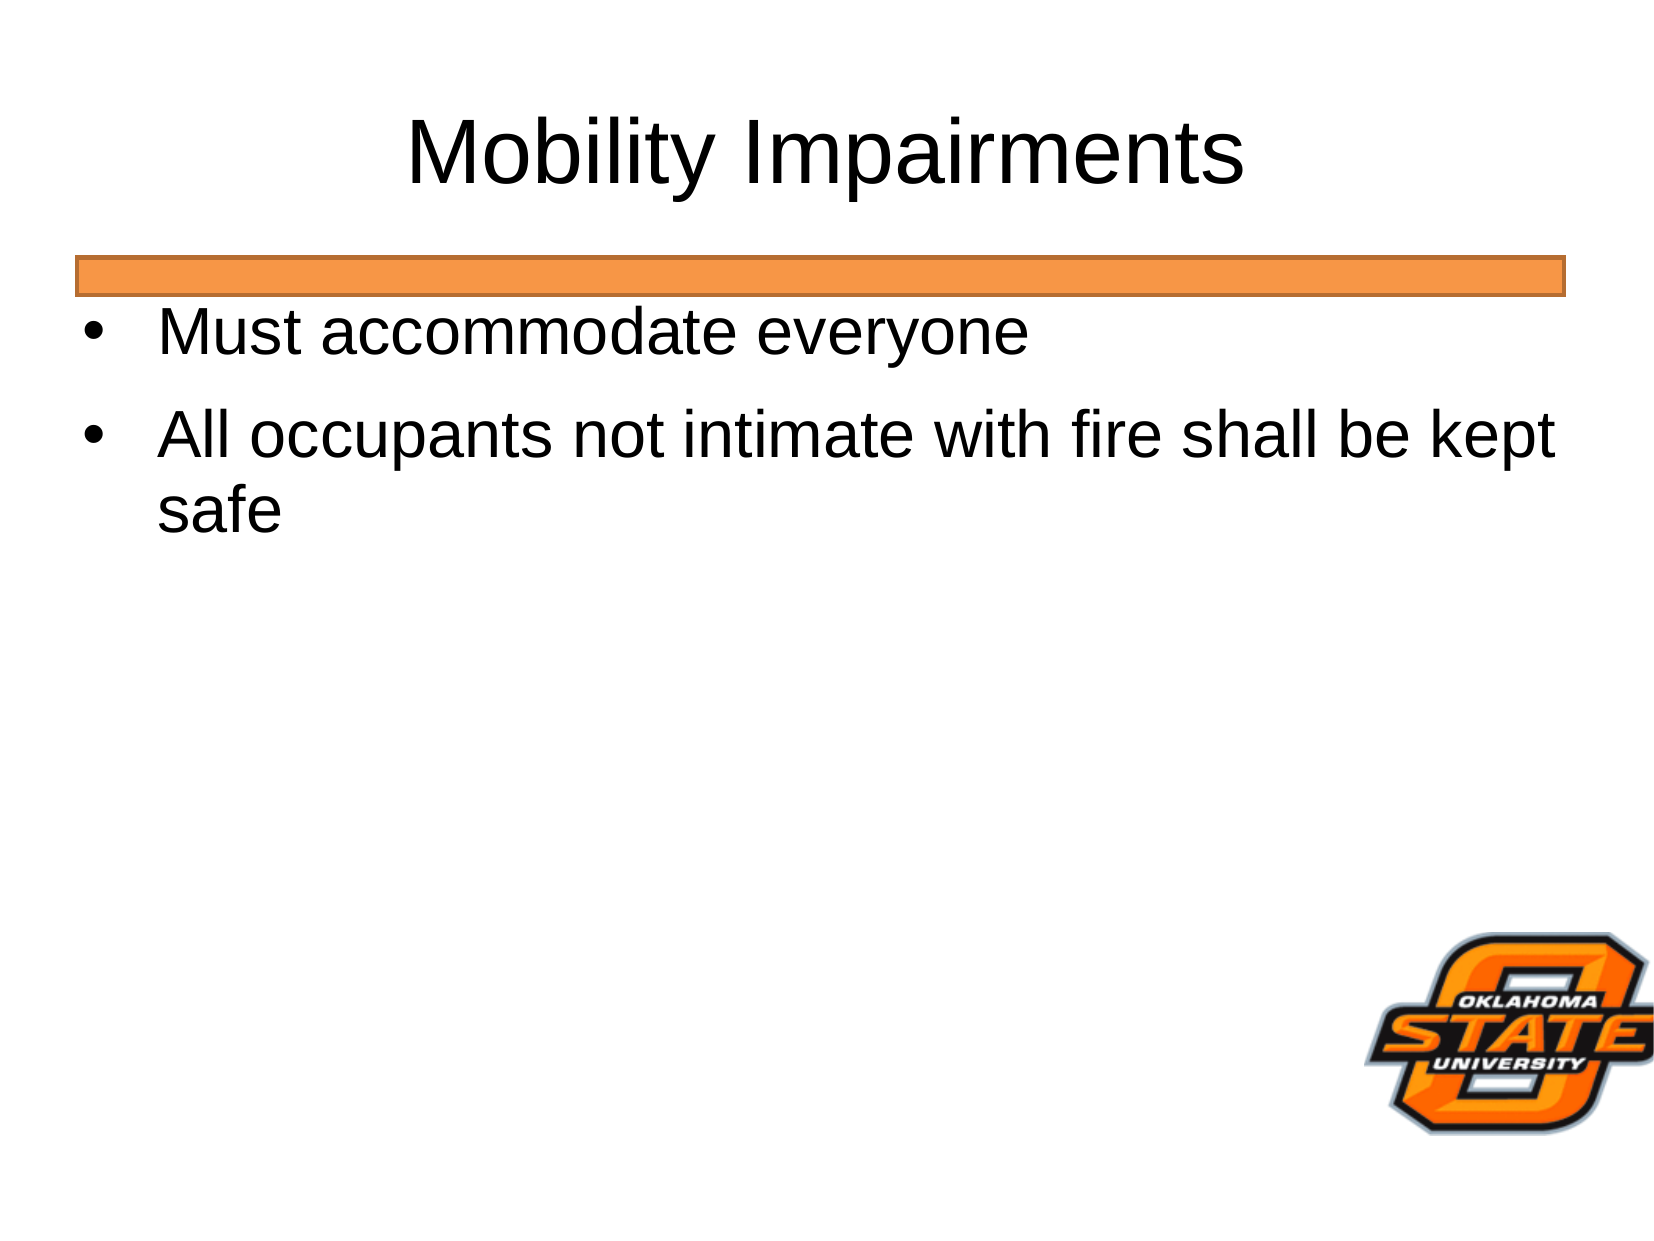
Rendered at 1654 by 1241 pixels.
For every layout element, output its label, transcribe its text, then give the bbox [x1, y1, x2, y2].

list Must accommodate everyone All occupants not intimate with fire shall be kept safe [82, 290, 1571, 1109]
picture [1364, 932, 1654, 1136]
title Mobility Impairments [82, 49, 1571, 257]
